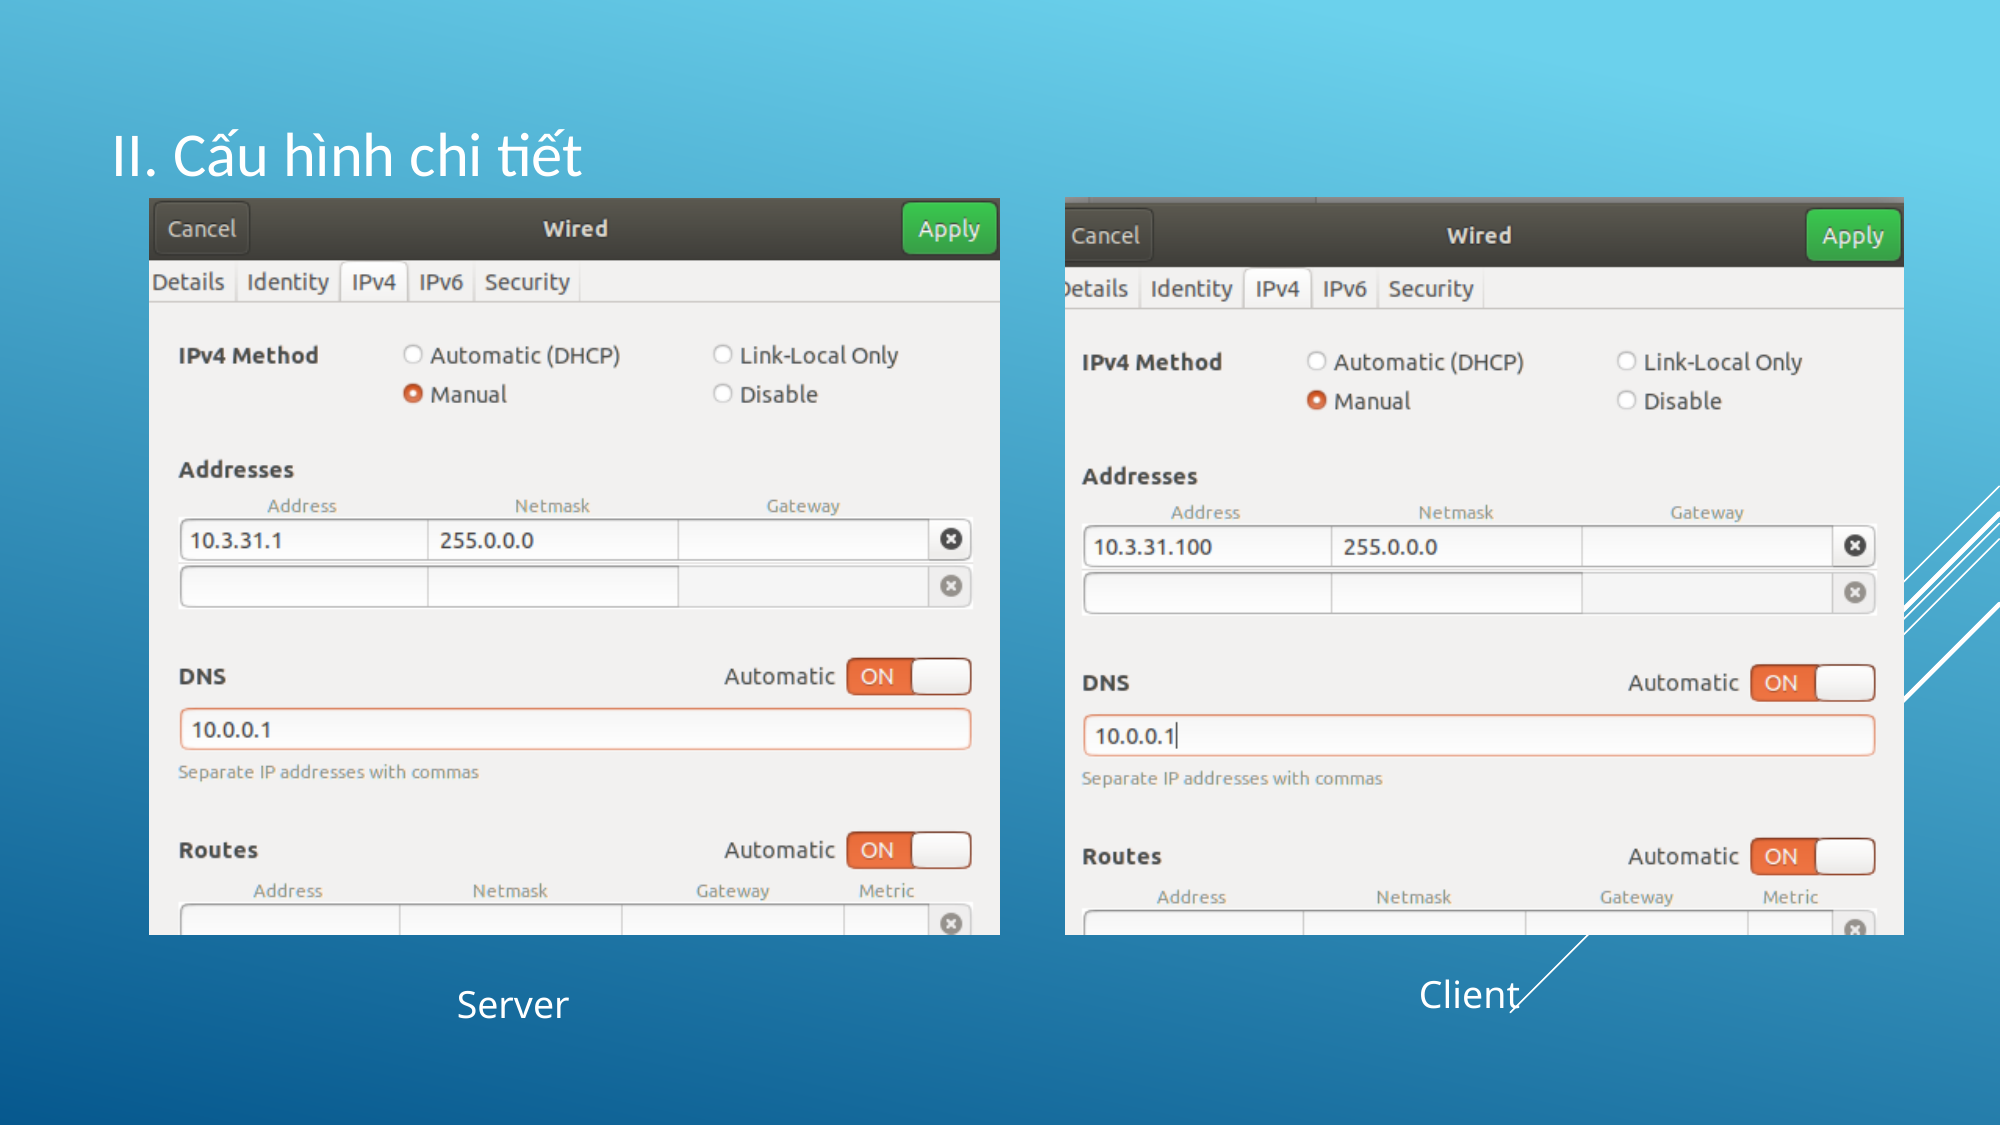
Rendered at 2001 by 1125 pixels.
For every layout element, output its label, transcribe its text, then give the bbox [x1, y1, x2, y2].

text_box II. Cấu hình chi tiết [97, 106, 835, 196]
text_box Client [1404, 963, 1809, 1024]
picture [149, 198, 1001, 935]
picture [1065, 196, 1904, 935]
text_box Server [442, 974, 847, 1034]
